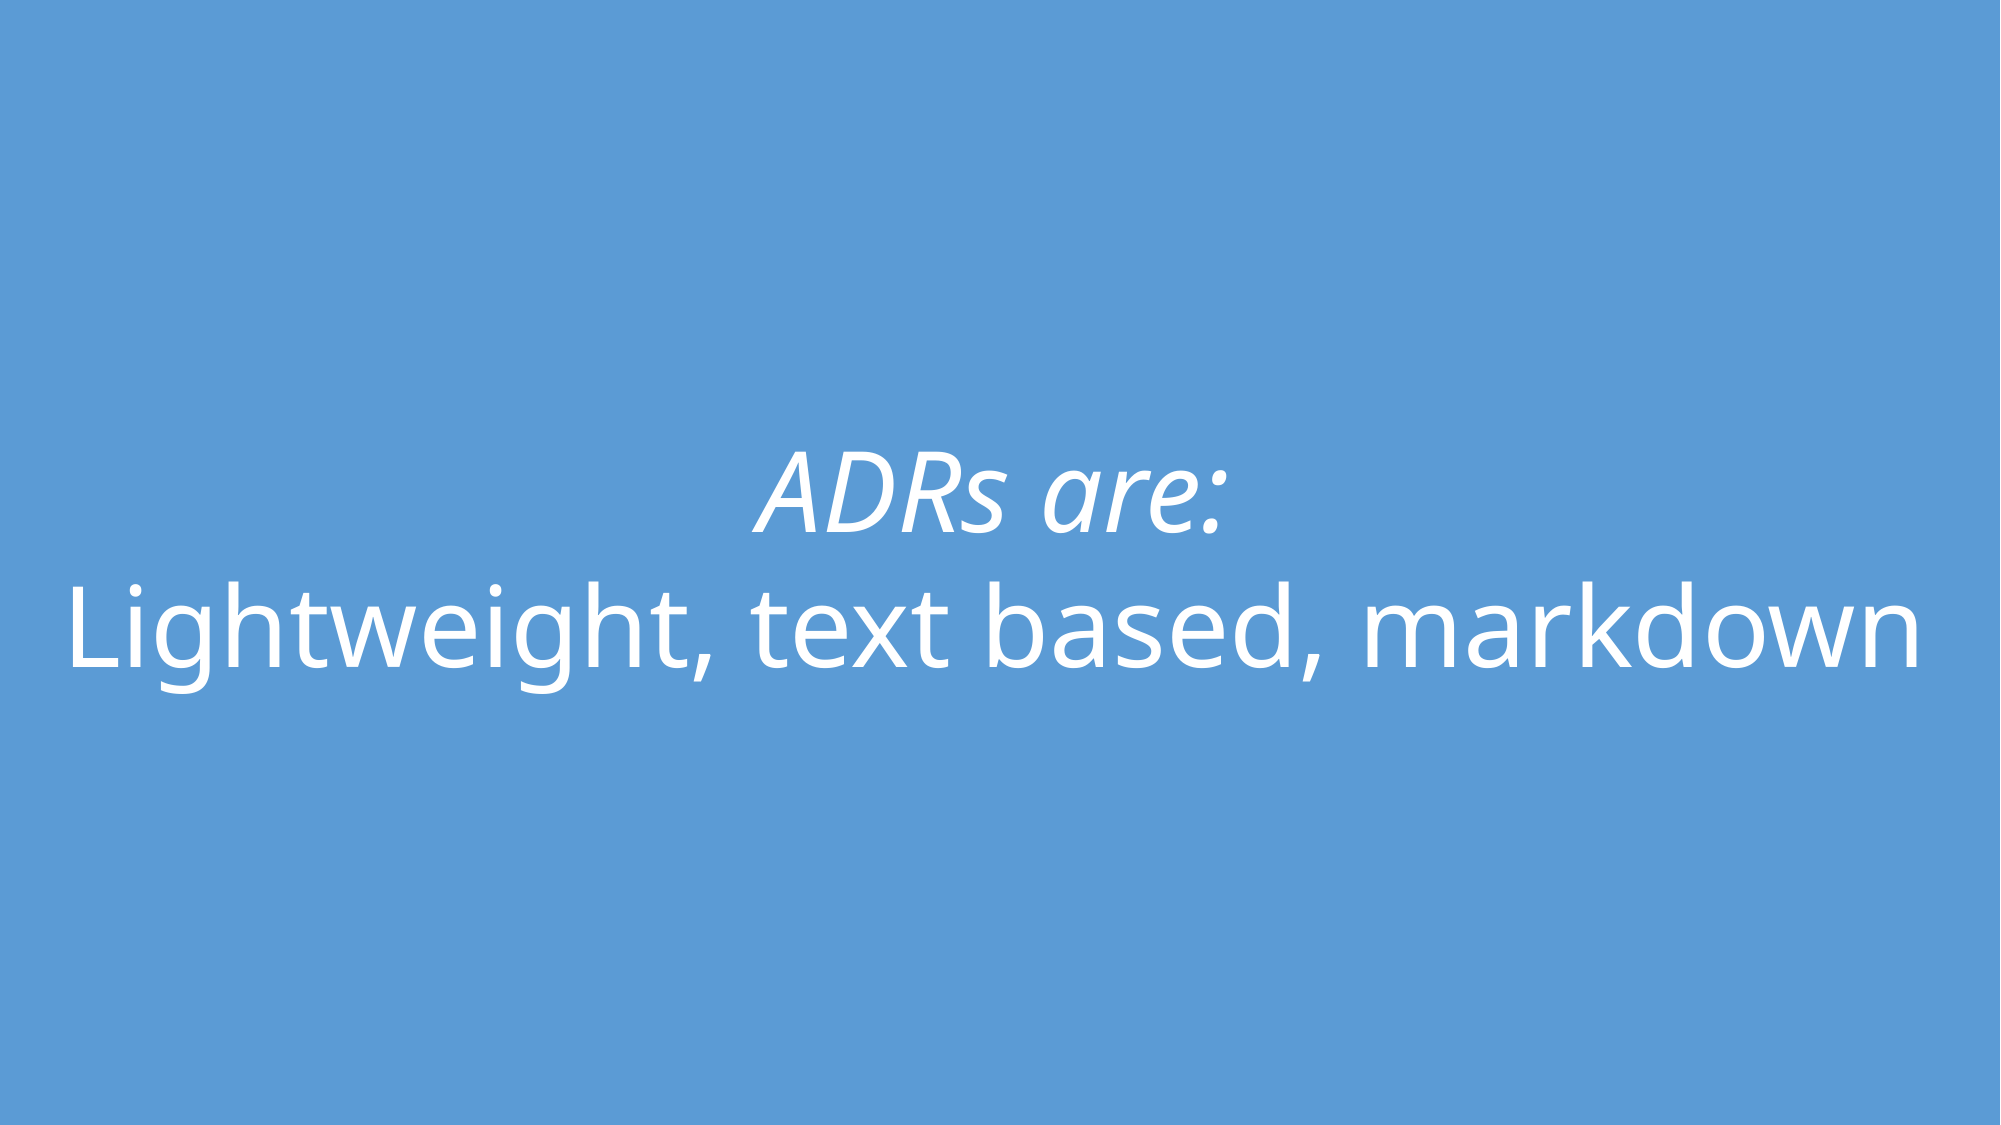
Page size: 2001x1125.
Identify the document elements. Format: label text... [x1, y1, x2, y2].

text_box ADRs are: Lightweight, text based, markdown [47, 412, 1942, 698]
